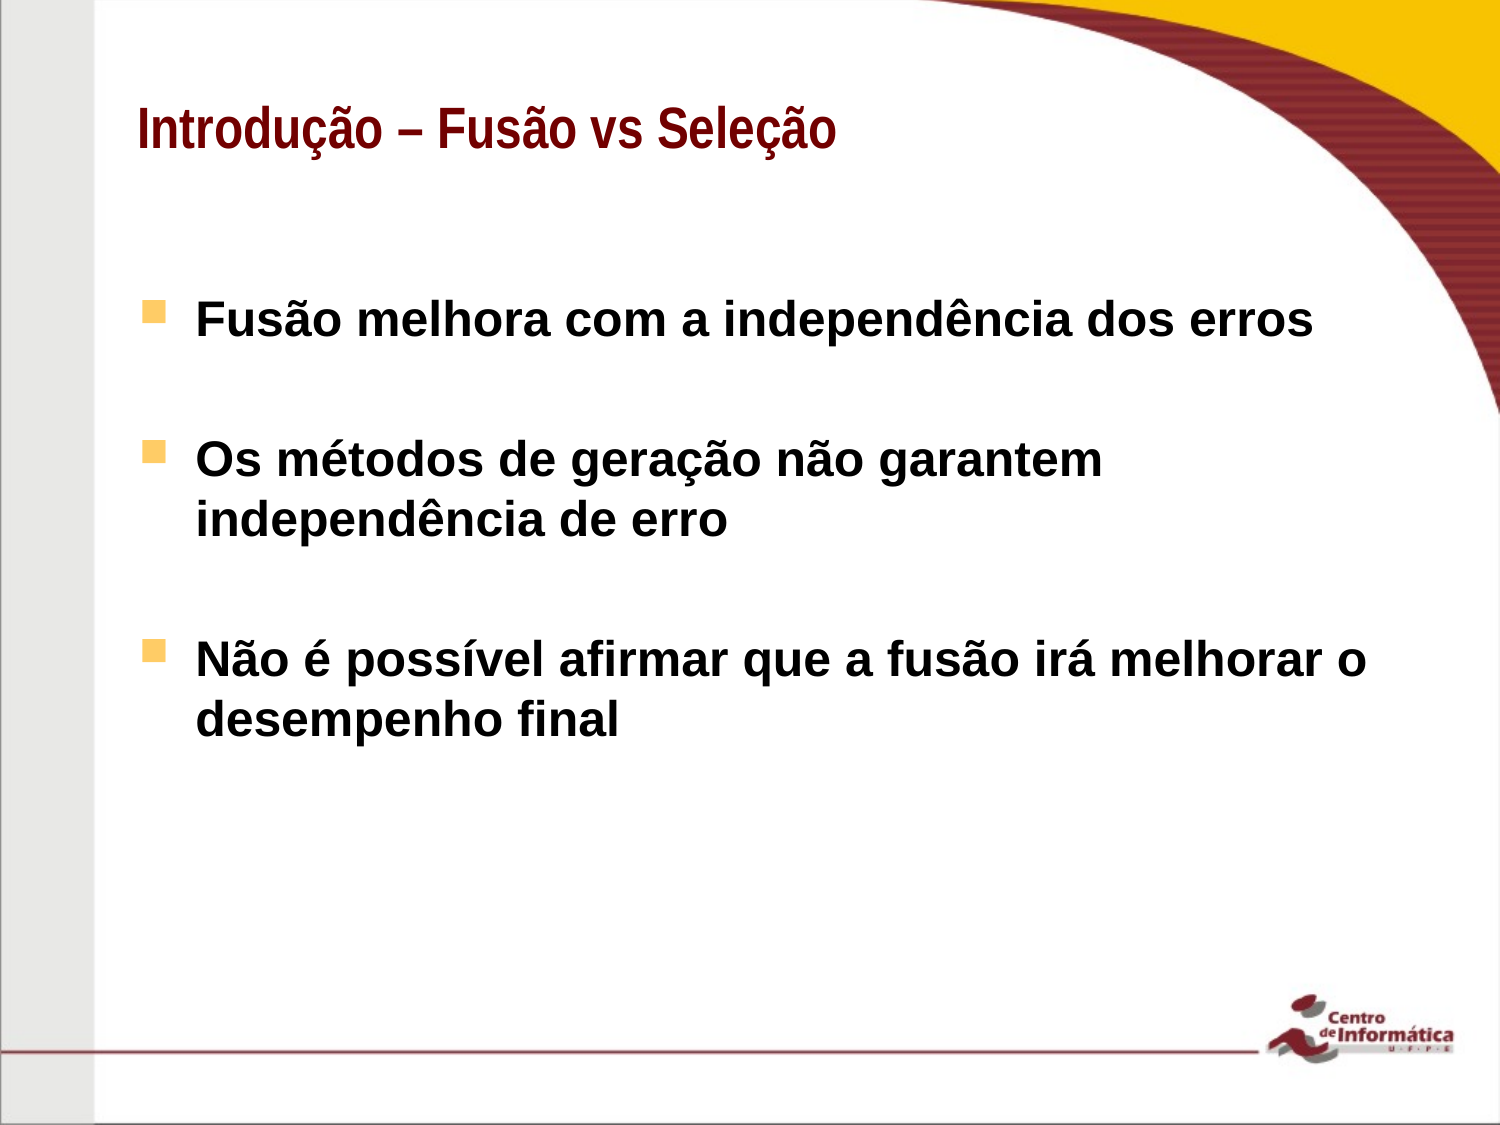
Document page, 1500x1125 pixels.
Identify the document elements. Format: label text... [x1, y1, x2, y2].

title Introdução – Fusão vs Seleção [122, 31, 1317, 219]
list Fusão melhora com a independência dos erros Os métodos de geração não garantem independência de erro Não é possível afirmar que a fusão irá melhorar o desempenho final [124, 278, 1424, 1038]
picture [0, 0, 1500, 1125]
